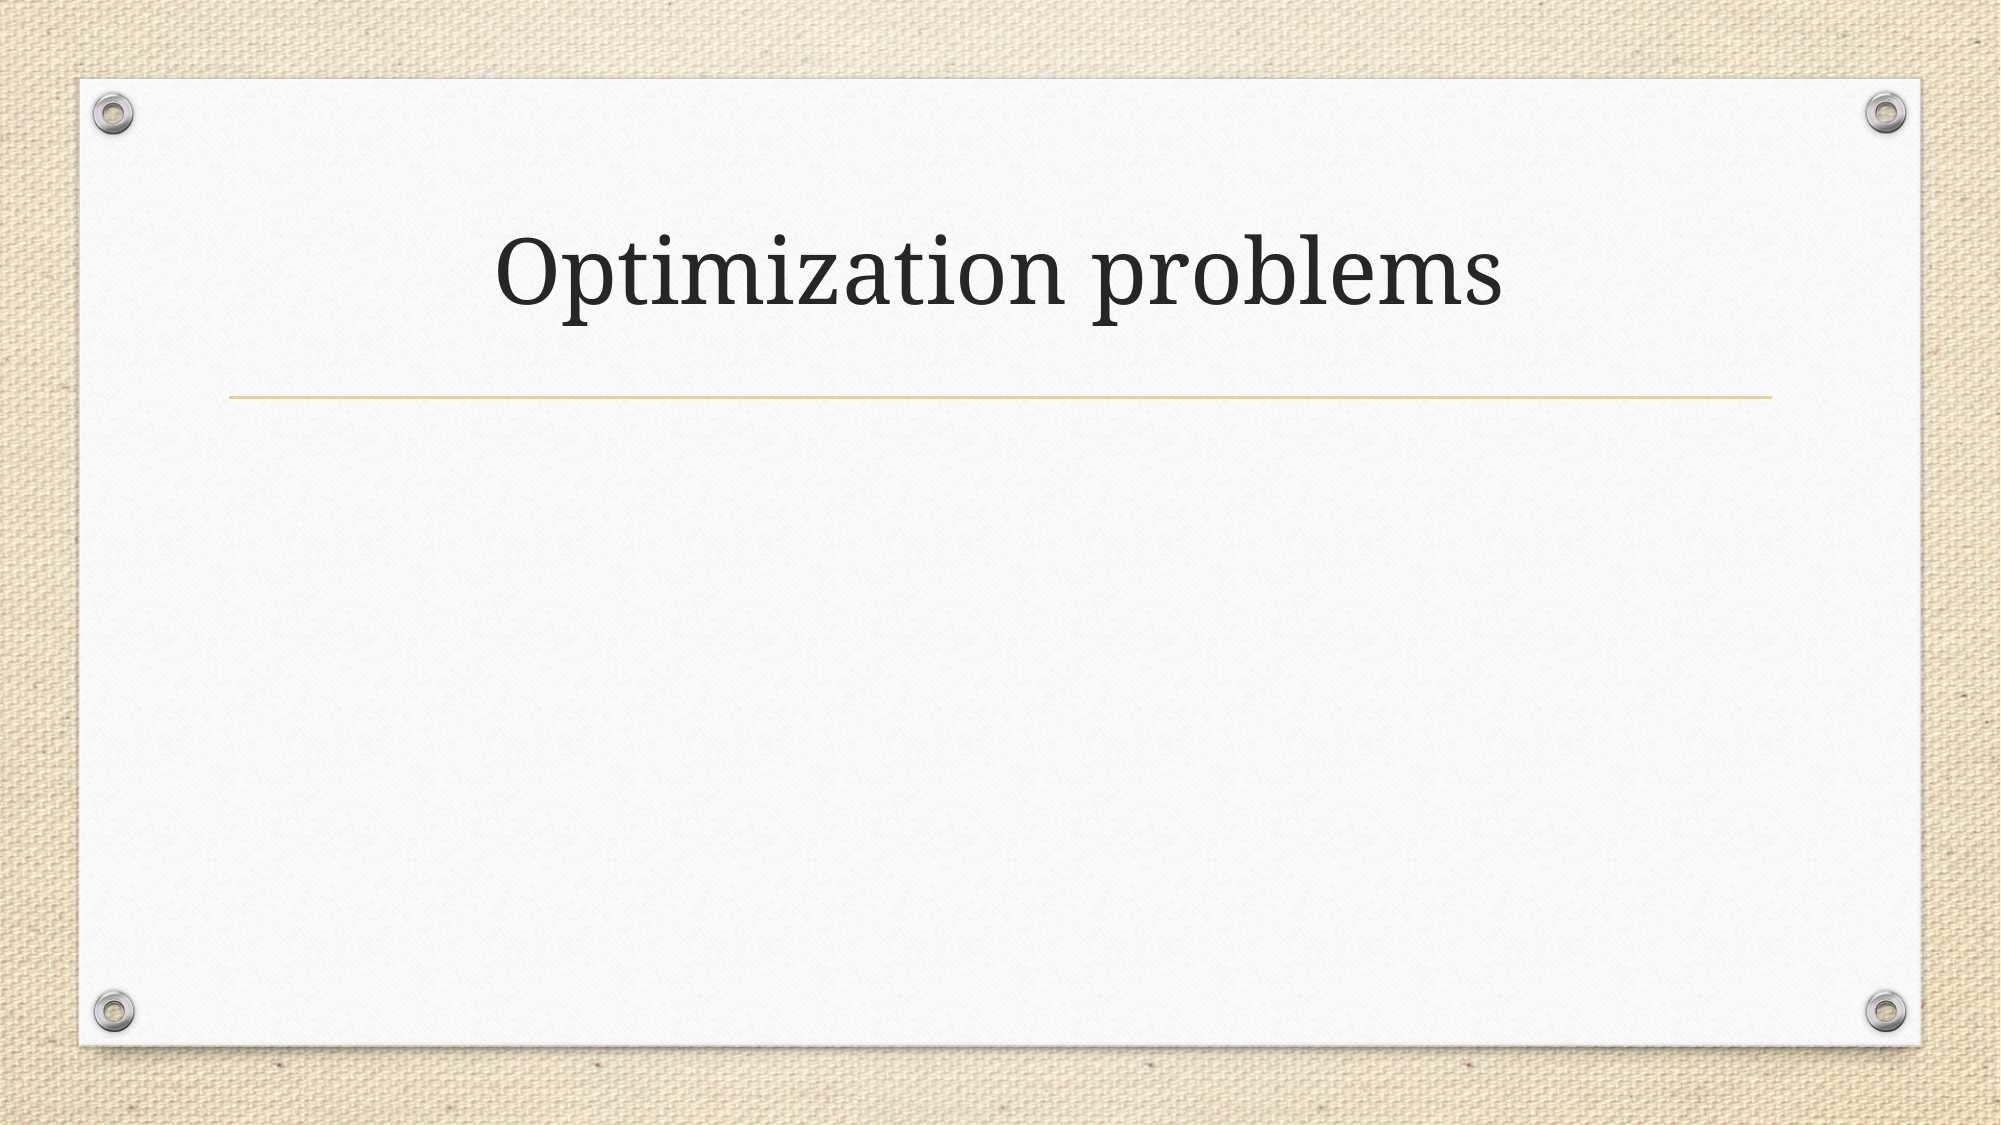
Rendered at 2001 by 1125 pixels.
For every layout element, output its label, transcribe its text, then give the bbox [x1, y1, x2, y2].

picture [0, 0, 2001, 1125]
title Optimization problems [212, 161, 1788, 375]
